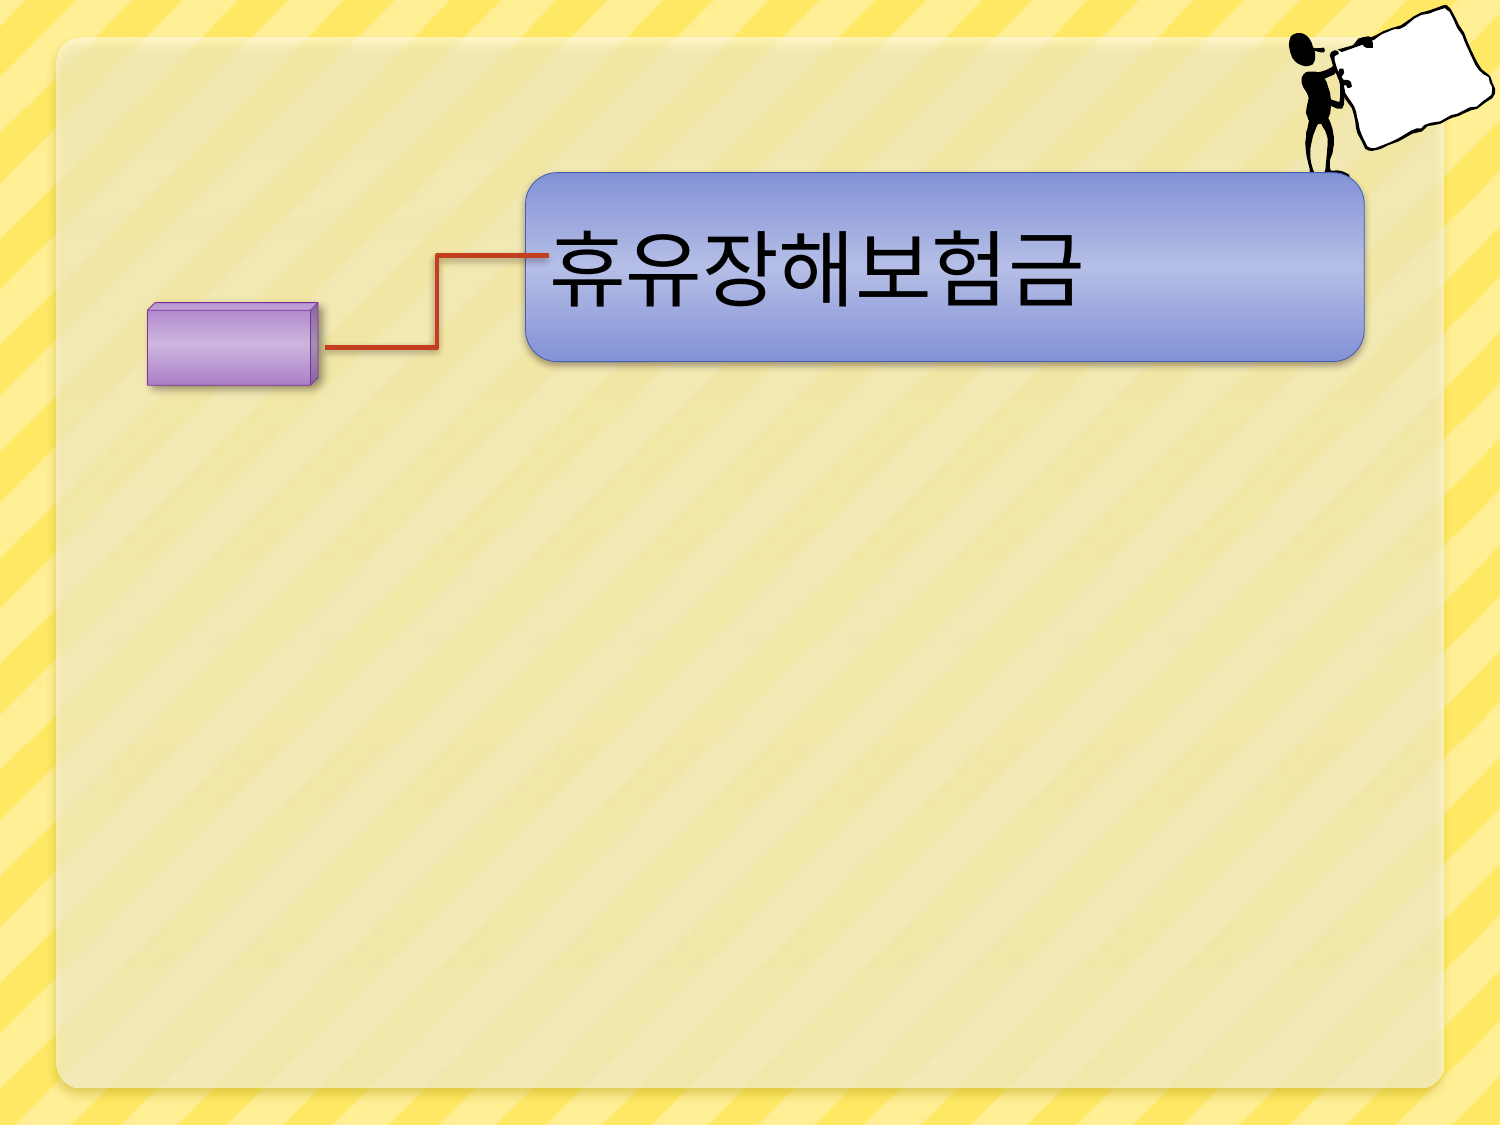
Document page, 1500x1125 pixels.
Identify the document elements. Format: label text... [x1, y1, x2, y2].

text_box 휴유장해보험금 [525, 172, 1365, 363]
text_box [147, 302, 319, 386]
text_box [324, 255, 550, 348]
